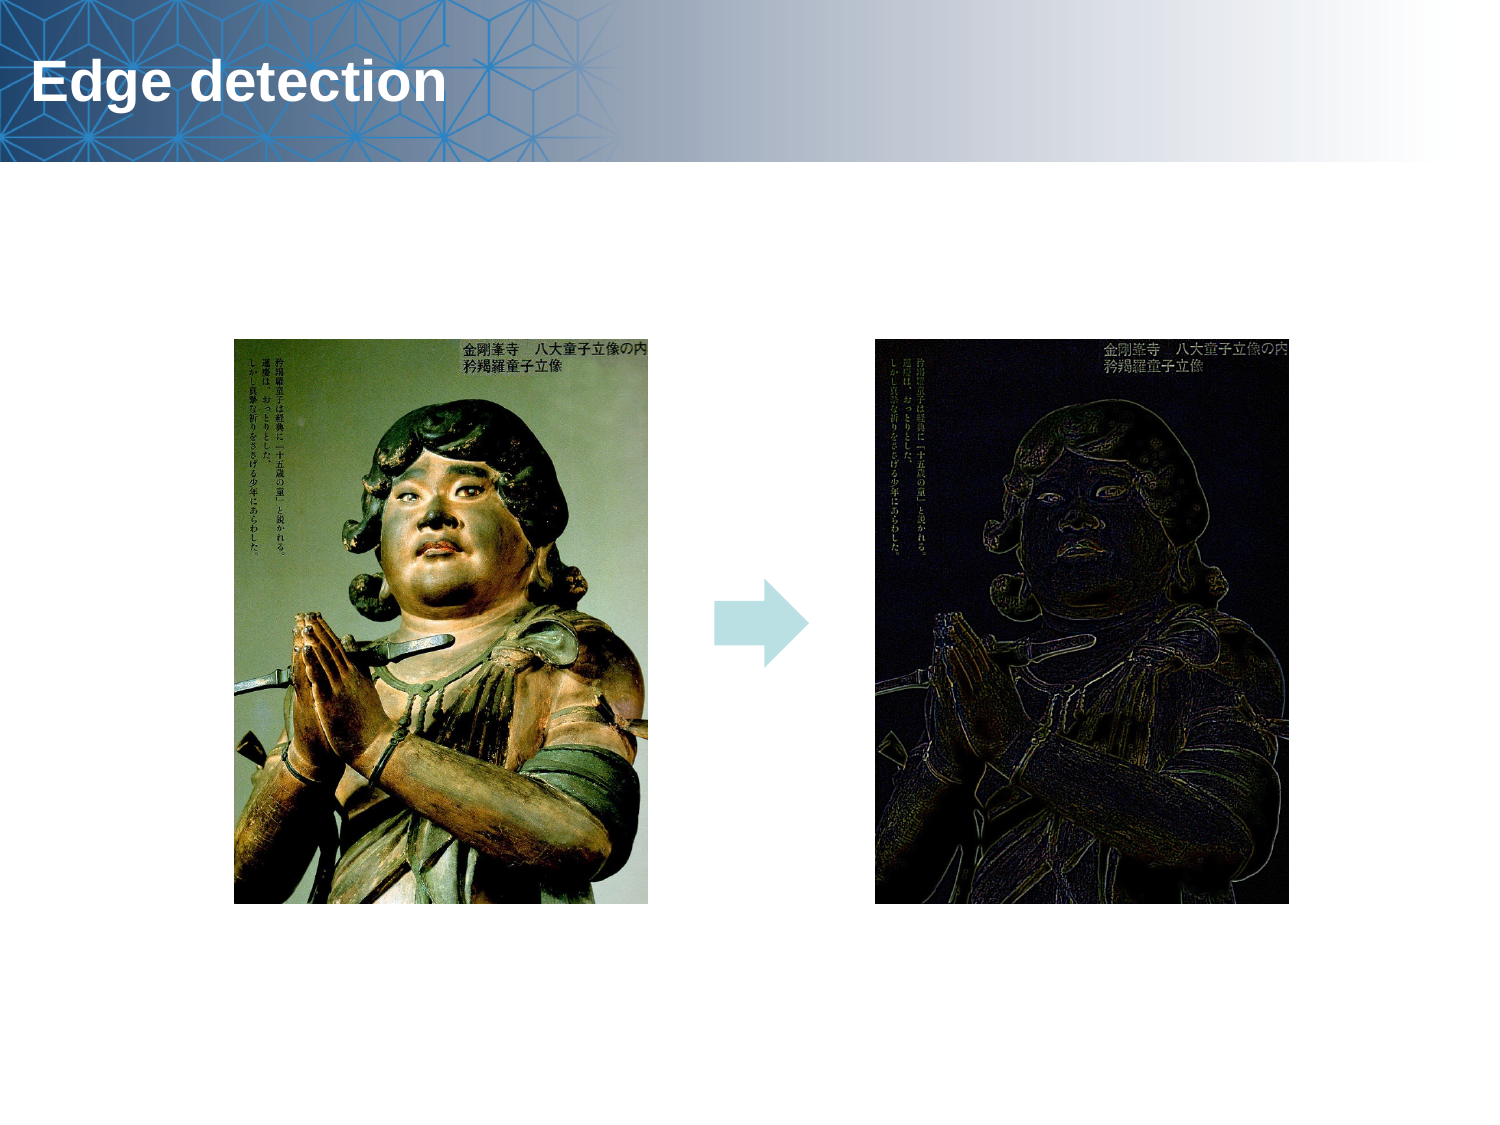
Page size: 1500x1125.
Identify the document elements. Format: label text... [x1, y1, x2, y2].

picture [875, 338, 1289, 904]
picture [234, 338, 648, 904]
text_box [714, 578, 809, 668]
picture [0, 0, 1500, 162]
text_box Edge detection [15, 35, 1073, 121]
